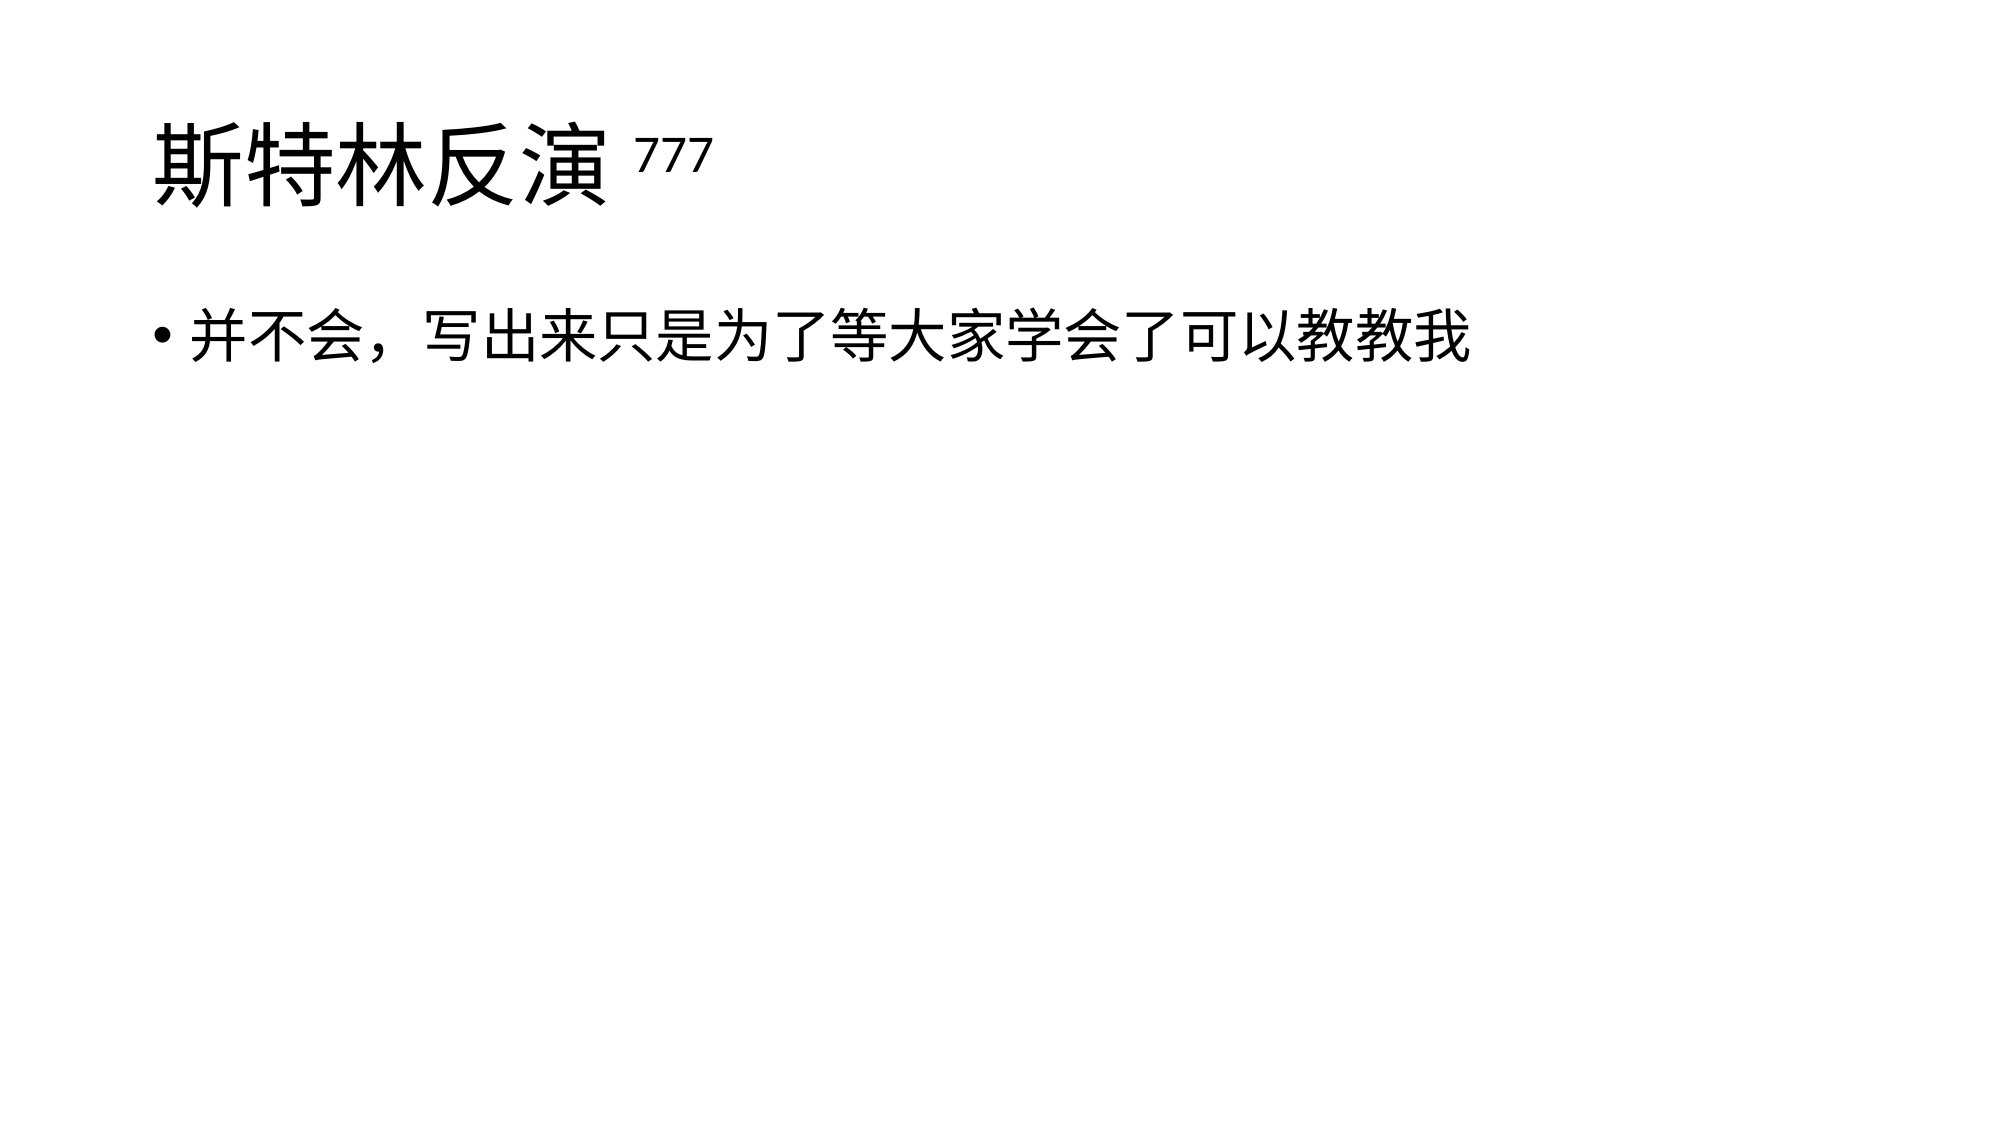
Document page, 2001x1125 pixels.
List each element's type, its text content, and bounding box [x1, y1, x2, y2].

title 斯特林反演777 [137, 61, 1863, 279]
list 并不会，写出来只是为了等大家学会了可以教教我 [137, 299, 1863, 1014]
